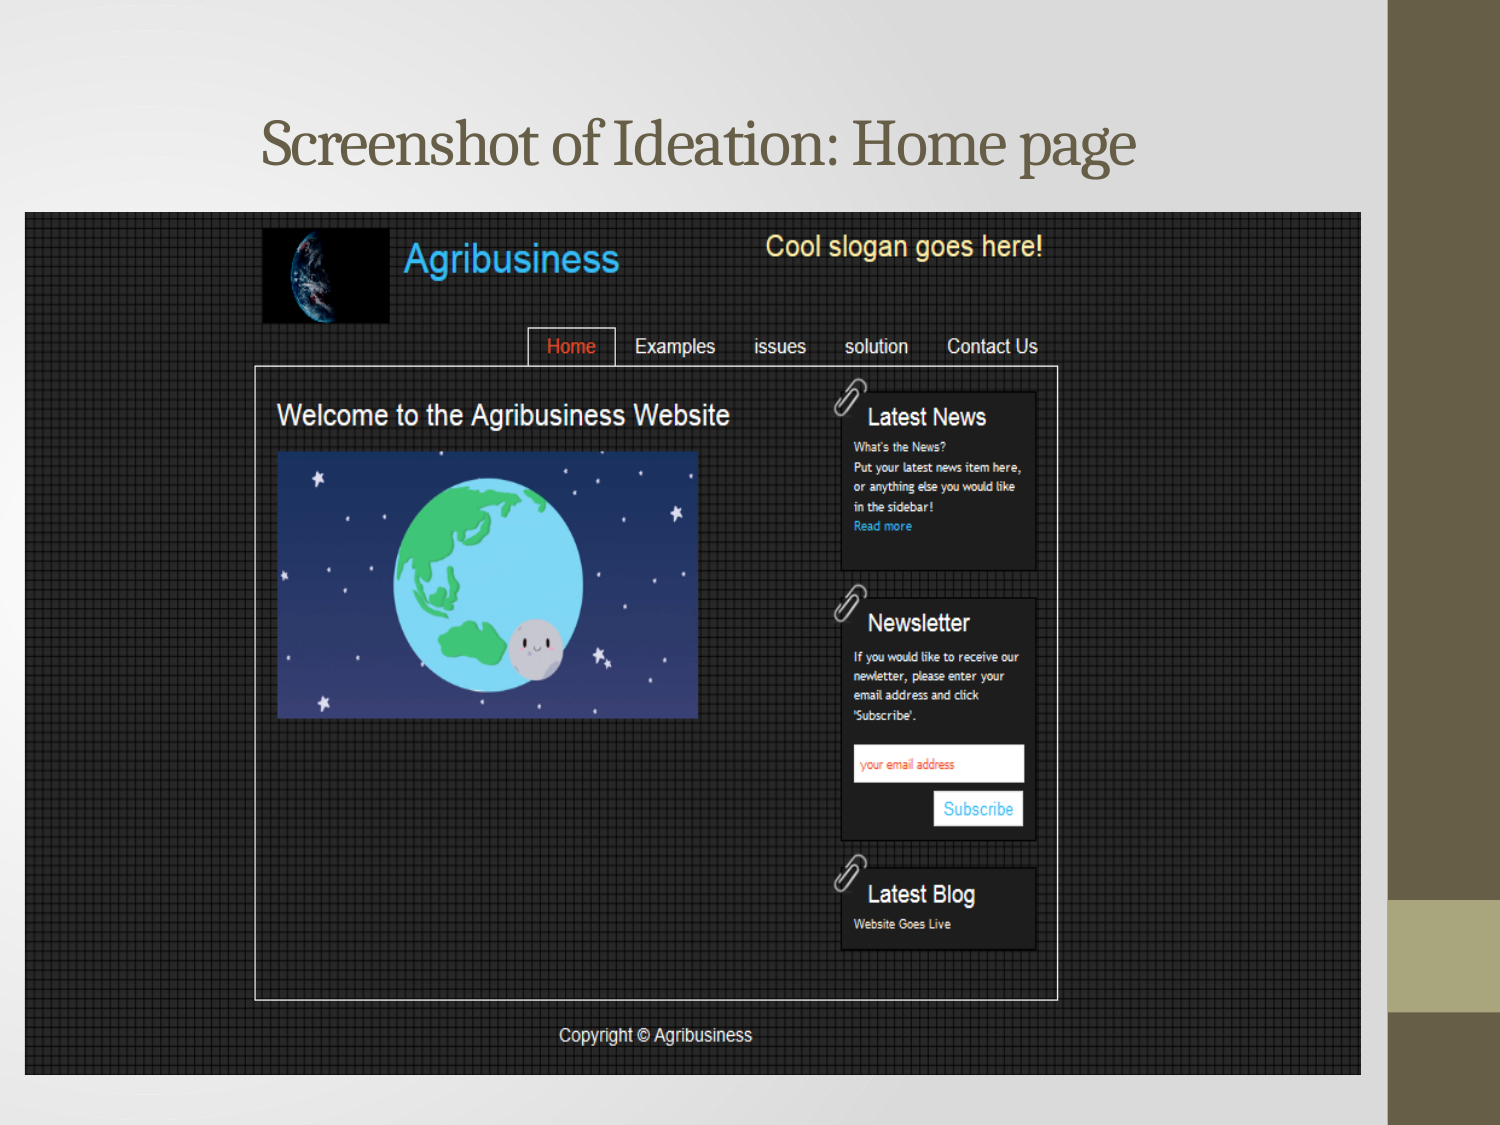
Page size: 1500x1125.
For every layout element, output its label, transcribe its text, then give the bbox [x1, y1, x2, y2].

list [24, 211, 1362, 1076]
title Screenshot of Ideation: Home page [75, 45, 1325, 205]
